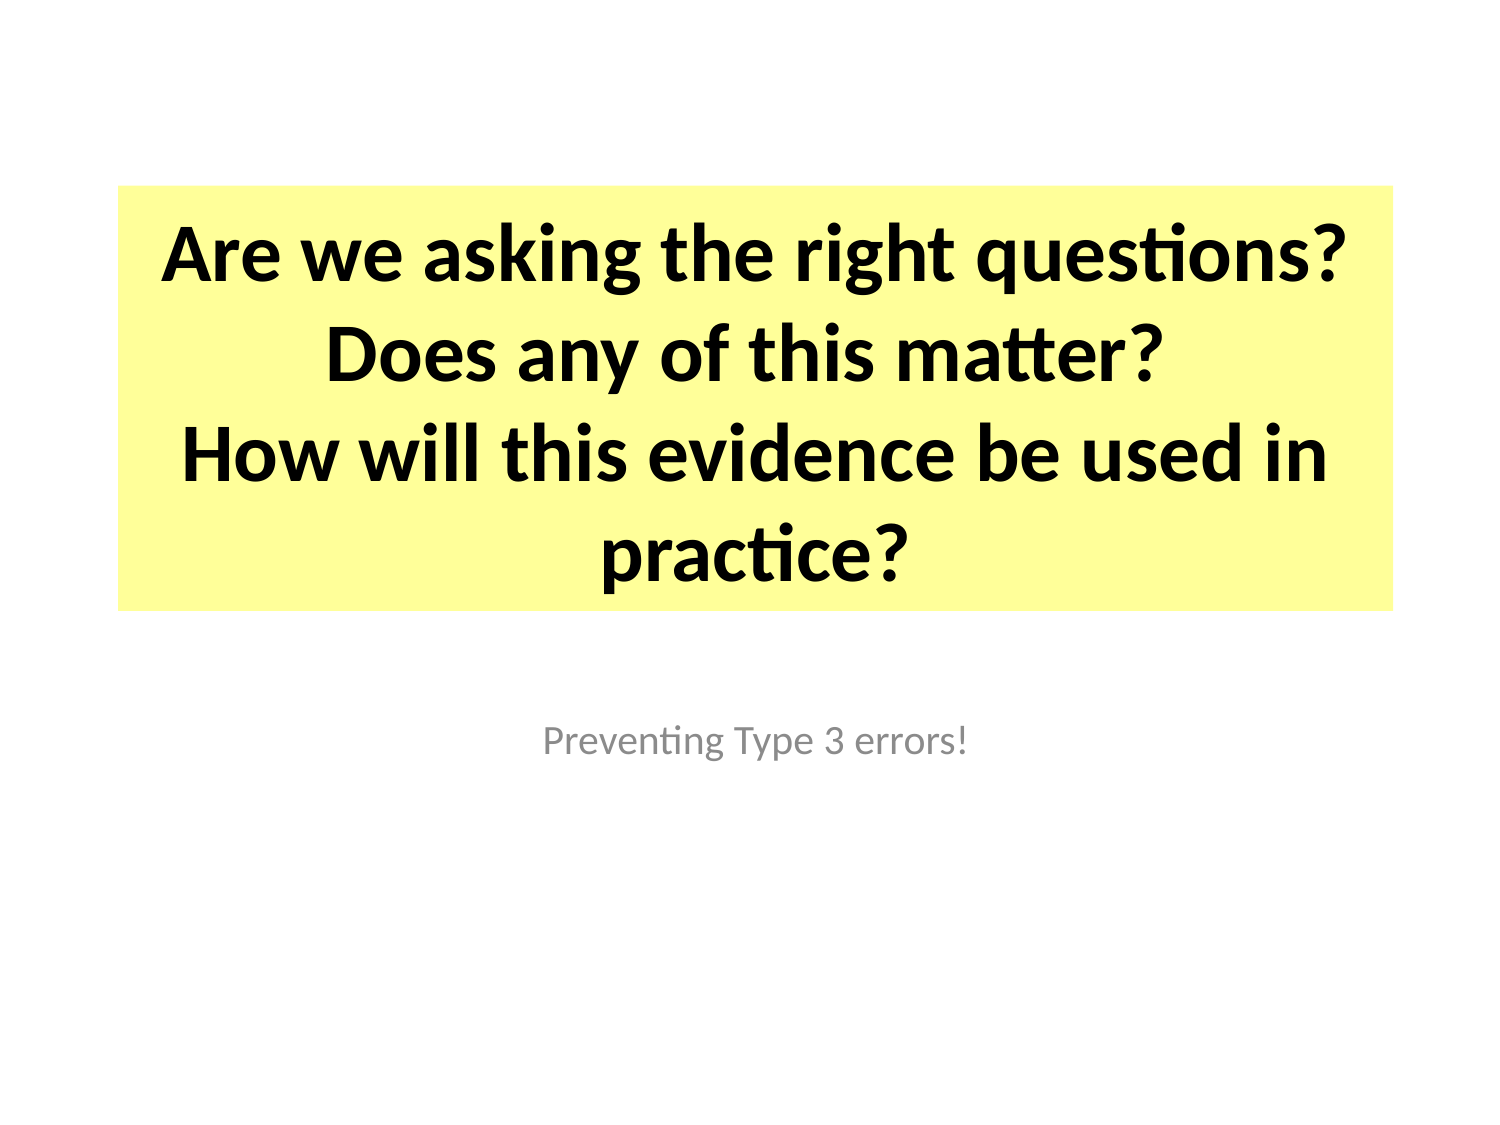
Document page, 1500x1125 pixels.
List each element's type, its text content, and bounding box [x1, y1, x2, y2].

title Are we asking the right questions? Does any of this matter? How will this evidence be used in practice? [118, 185, 1394, 611]
list Preventing Type 3 errors! [118, 614, 1394, 861]
